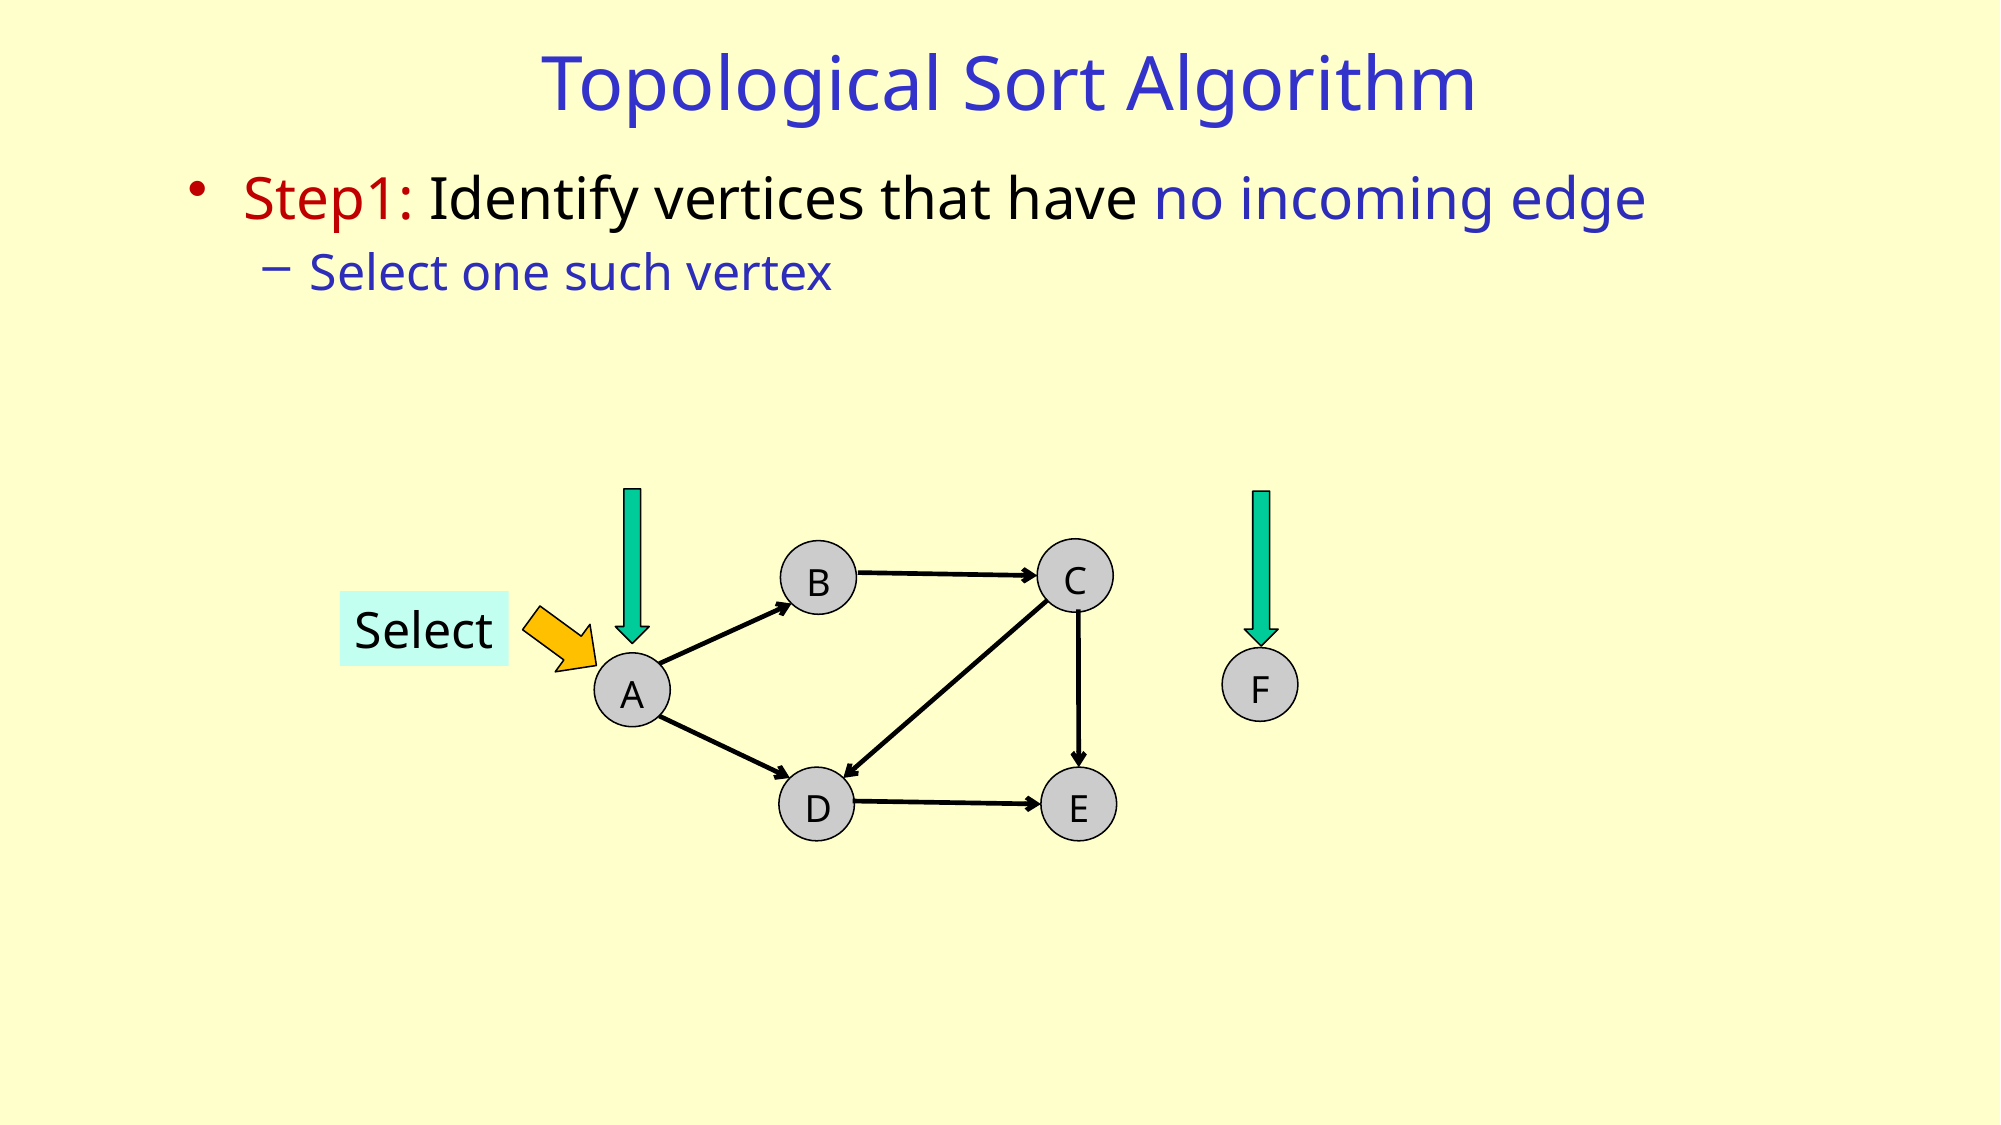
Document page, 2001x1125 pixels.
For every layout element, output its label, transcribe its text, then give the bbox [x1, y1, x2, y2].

text_box [522, 605, 597, 672]
text_box D [778, 767, 854, 841]
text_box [692, 681, 756, 813]
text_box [695, 567, 756, 680]
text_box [852, 800, 1041, 805]
text_box [615, 488, 650, 644]
text_box E [1041, 767, 1117, 841]
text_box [857, 572, 1038, 576]
text_box [1244, 491, 1279, 647]
text_box A [594, 652, 671, 727]
text_box C [1037, 538, 1114, 613]
title Topological Sort Algorithm [295, 23, 1727, 138]
list Step1: Identify vertices that have no incoming edge Select one such vertex [172, 153, 1765, 403]
text_box B [780, 540, 857, 615]
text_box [843, 599, 1048, 779]
text_box F [1222, 647, 1298, 722]
text_box Select [339, 591, 509, 666]
